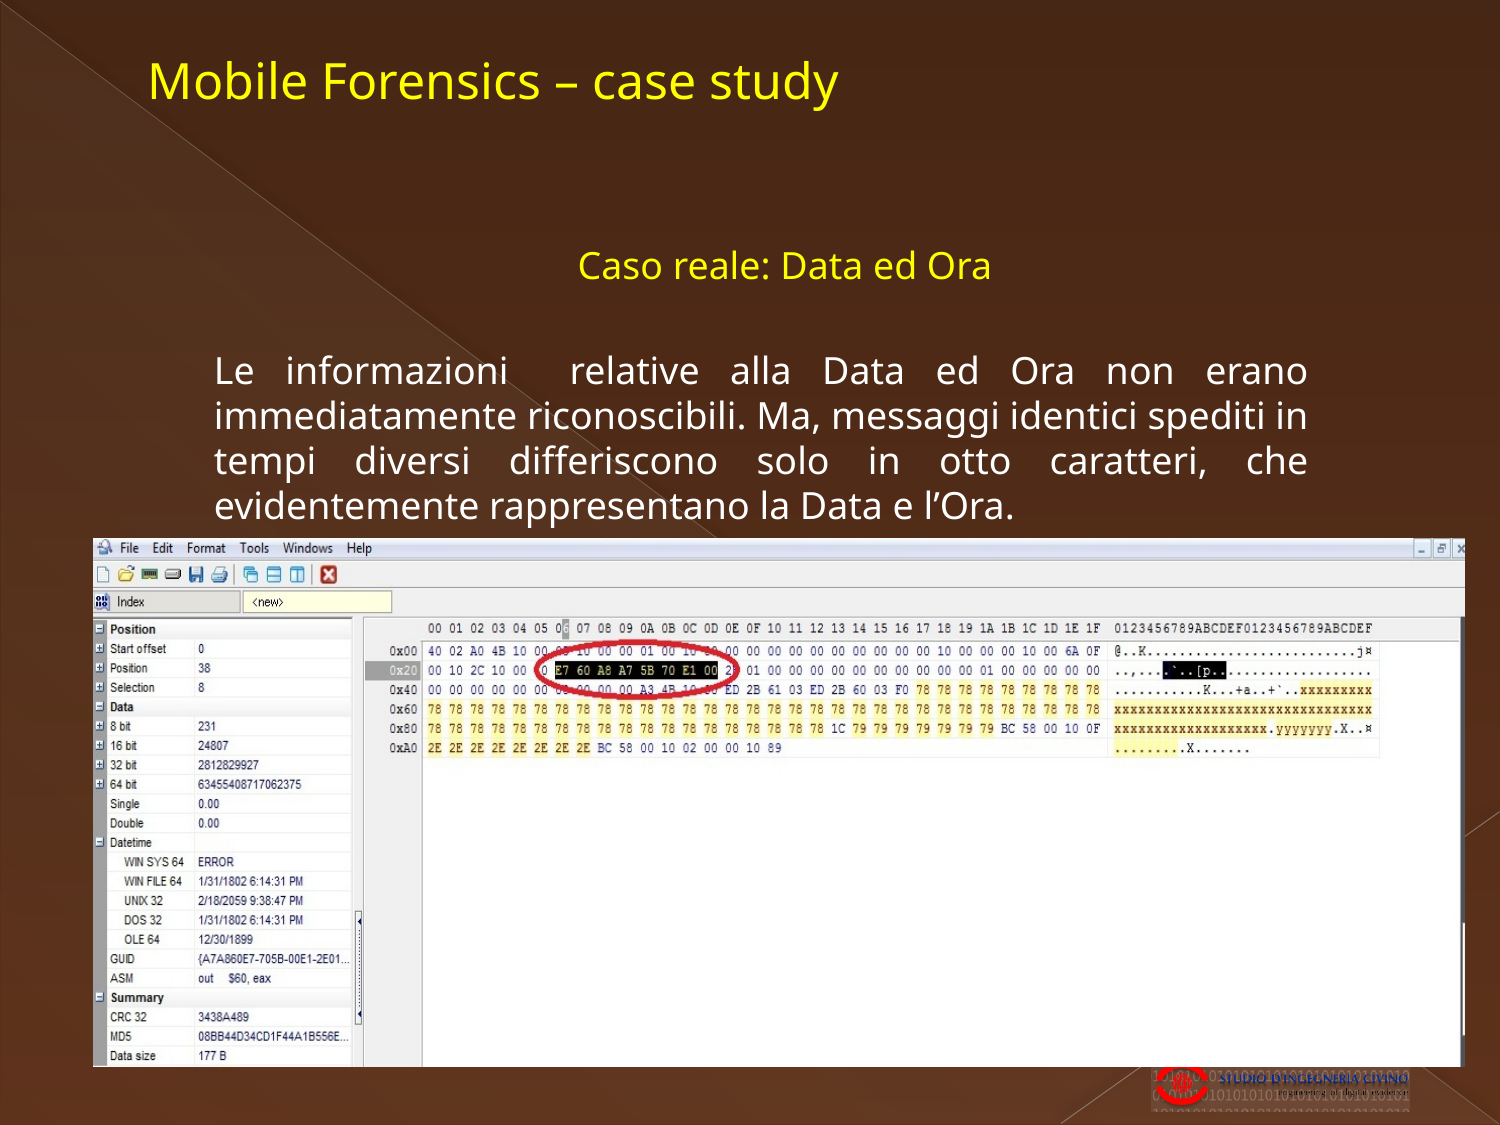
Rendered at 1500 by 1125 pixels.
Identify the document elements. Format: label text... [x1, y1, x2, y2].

text_box Mobile Forensics – case study [4, 3, 904, 157]
picture [93, 538, 1466, 1112]
text_box Caso reale: Data ed Ora [105, 234, 1465, 295]
text_box Le informazioni relative alla Data ed Ora non erano immediatamente riconoscibili. Ma, messaggi identici spediti in tempi diversi differiscono solo in otto caratteri, che evidentemente rappresentano la Data e l’Ora. [199, 339, 1325, 526]
